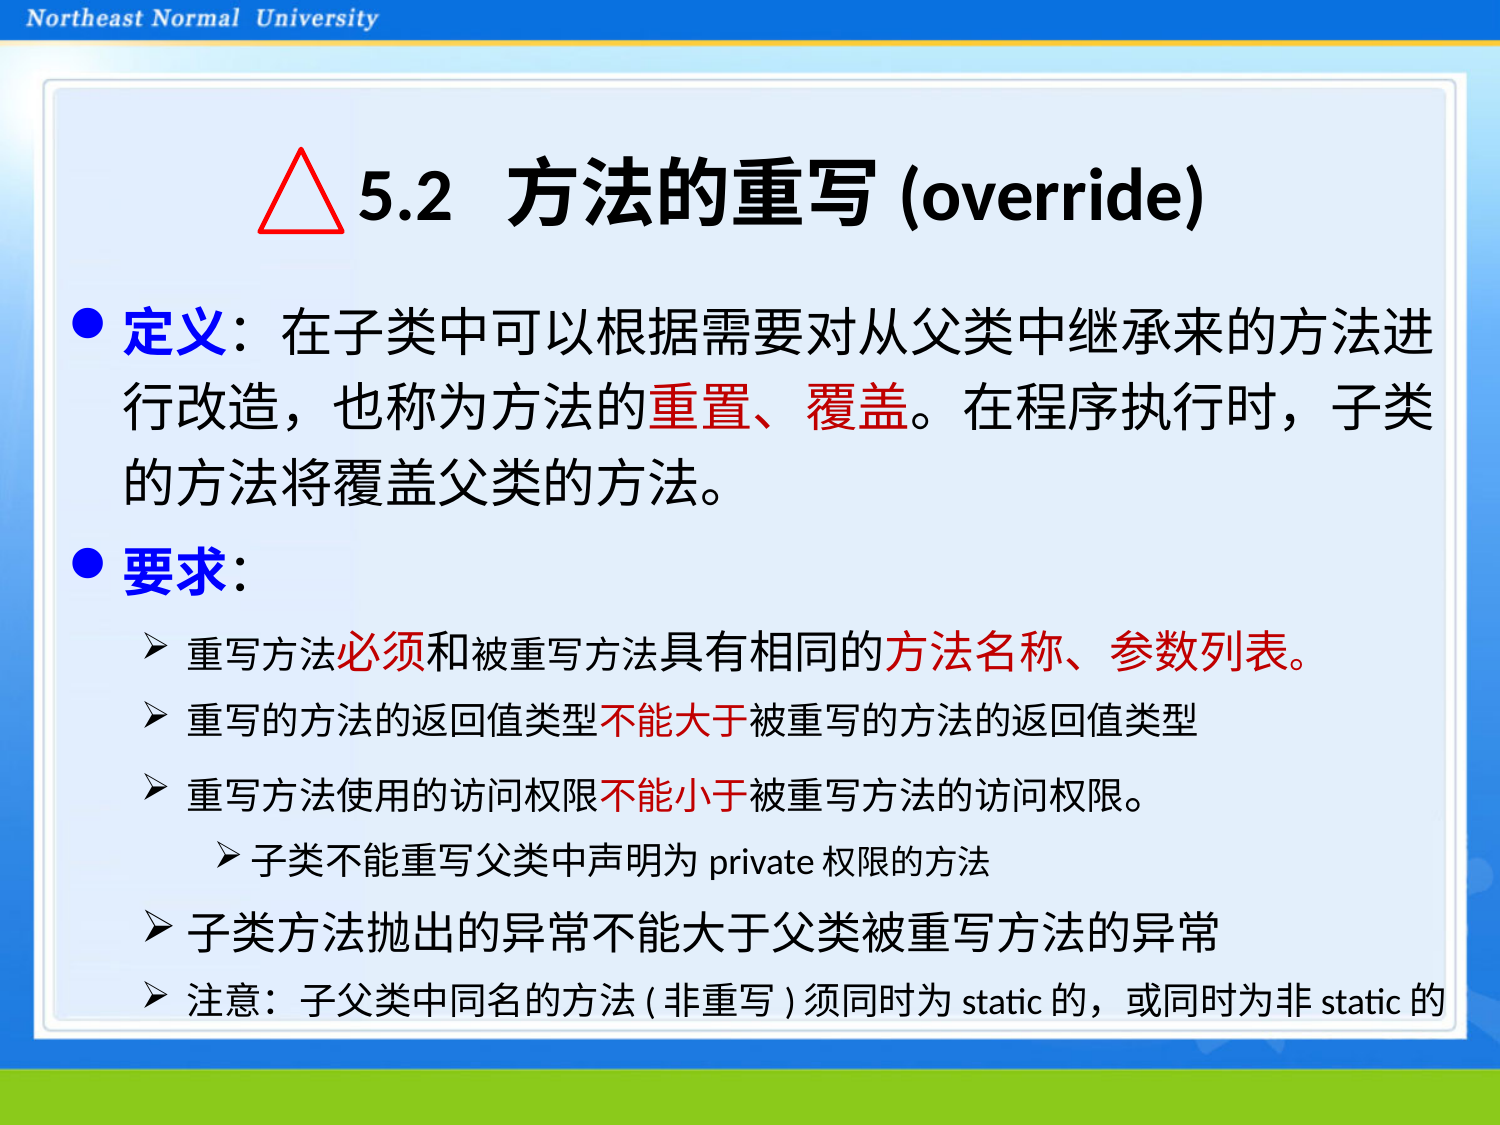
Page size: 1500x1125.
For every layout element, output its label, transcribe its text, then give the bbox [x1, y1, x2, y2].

list 定义：在子类中可以根据需要对从父类中继承来的方法进行改造，也称为方法的重置、覆盖。在程序执行时，子类的方法将覆盖父类的方法。 要求： 重写方法必须和被重写方法具有相同的方法名称、参数列表。 重写的方法的返回值类型不能大于被重写的方法的返回值类型 重写方法使用的访问权限不能小于被重写方法的访问权限。 子类不能重写父类中声明为private权限的方法 子类方法抛出的异常不能大于父类被重写方法的异常 注意：子父类中同名的方法(非重写)须同时为static的，或同时为非static的 [53, 278, 1471, 1056]
text_box [257, 146, 345, 234]
picture [0, 0, 1500, 1125]
title 5.2 方法的重写(override) [342, 125, 1288, 256]
